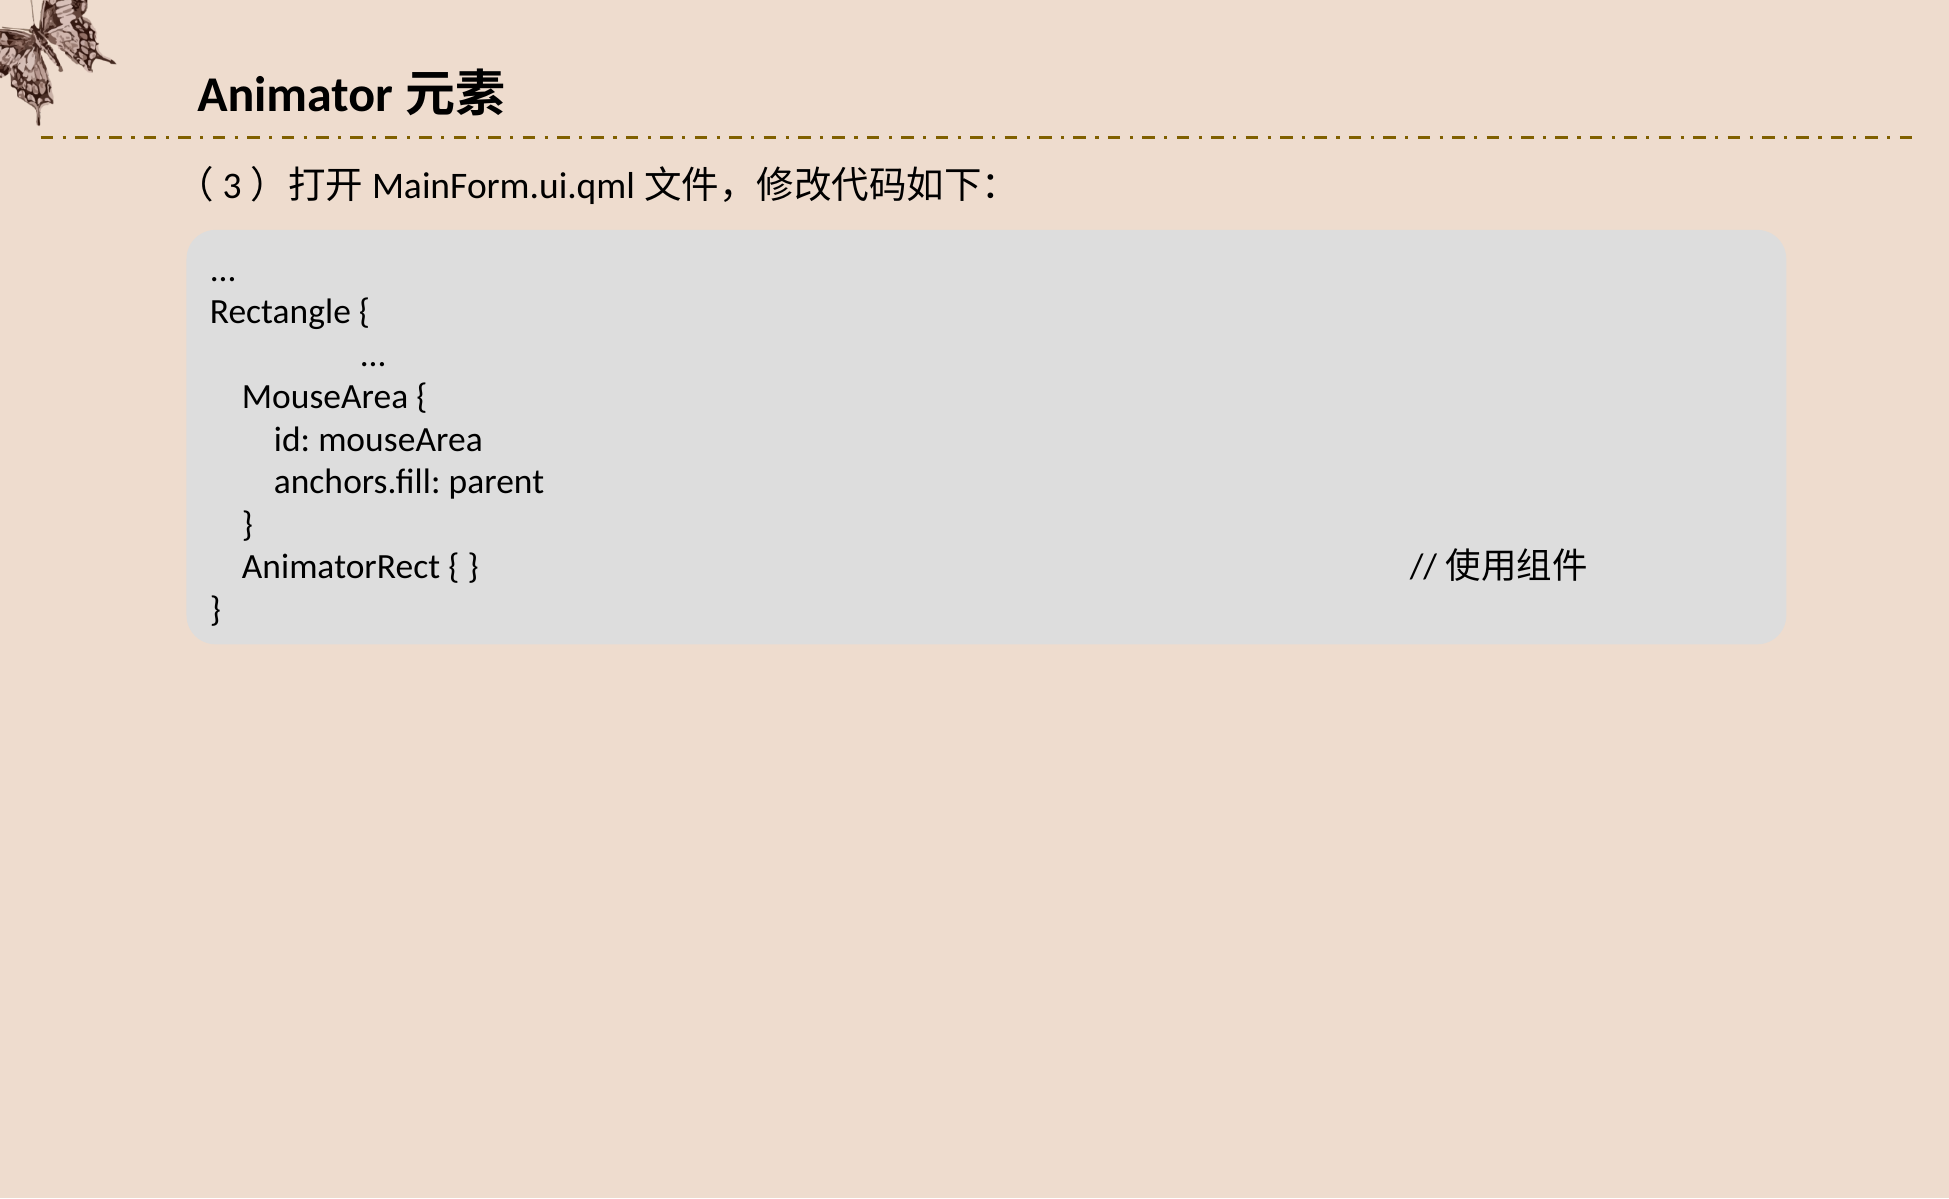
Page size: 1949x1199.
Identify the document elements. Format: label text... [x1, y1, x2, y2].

text_box Animator元素 [182, 53, 520, 129]
text_box ... Rectangle { ... MouseArea { id: mouseArea anchors.fill: parent } AnimatorRect { } //使用组件 } [186, 229, 1787, 645]
picture [0, 0, 142, 138]
text_box （3）打开MainForm.ui.qml文件，修改代码如下： [161, 153, 1034, 213]
